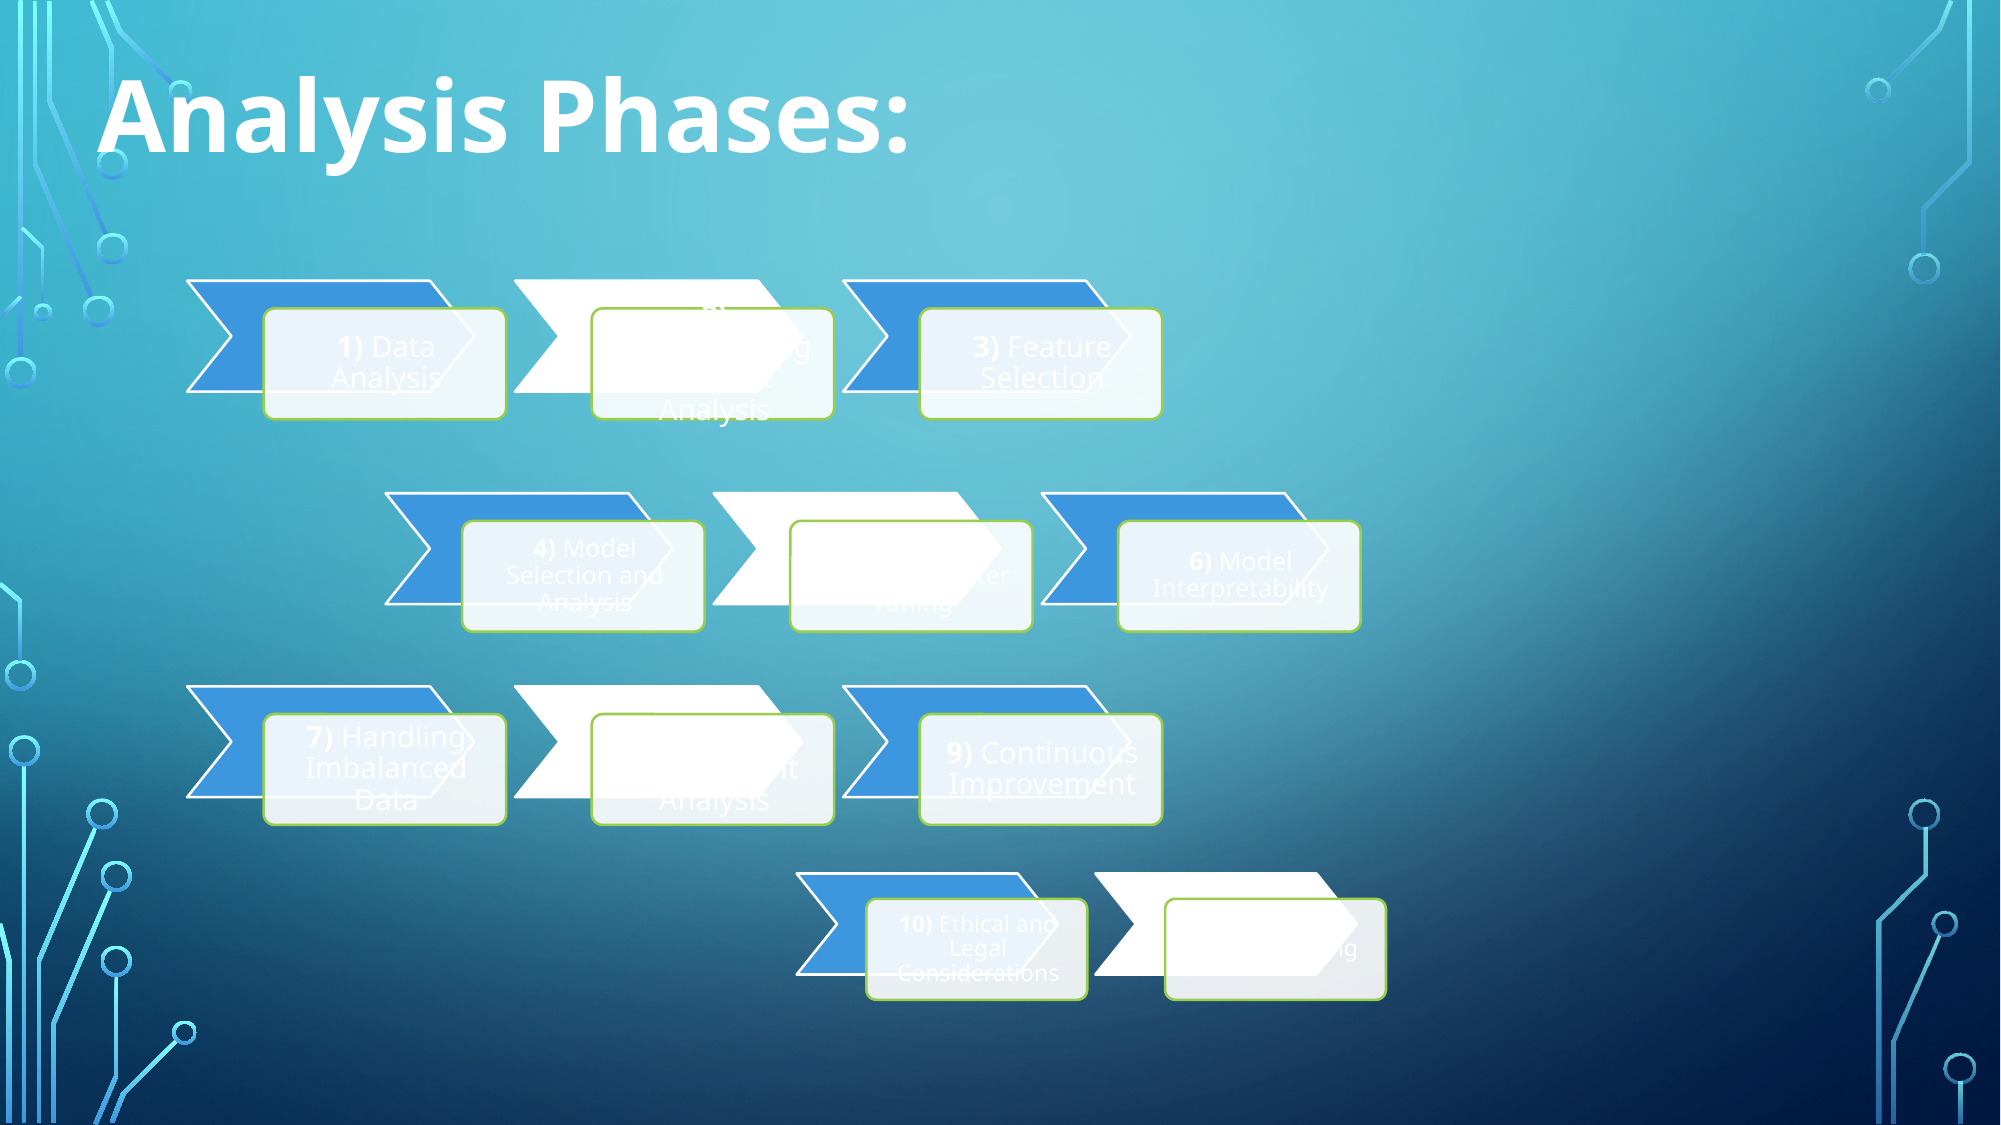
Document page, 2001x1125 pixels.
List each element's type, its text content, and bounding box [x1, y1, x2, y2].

text_box Analysis Phases: [56, 45, 928, 180]
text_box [796, 798, 1387, 1075]
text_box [186, 113, 1163, 518]
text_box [385, 325, 1362, 800]
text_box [186, 518, 796, 993]
